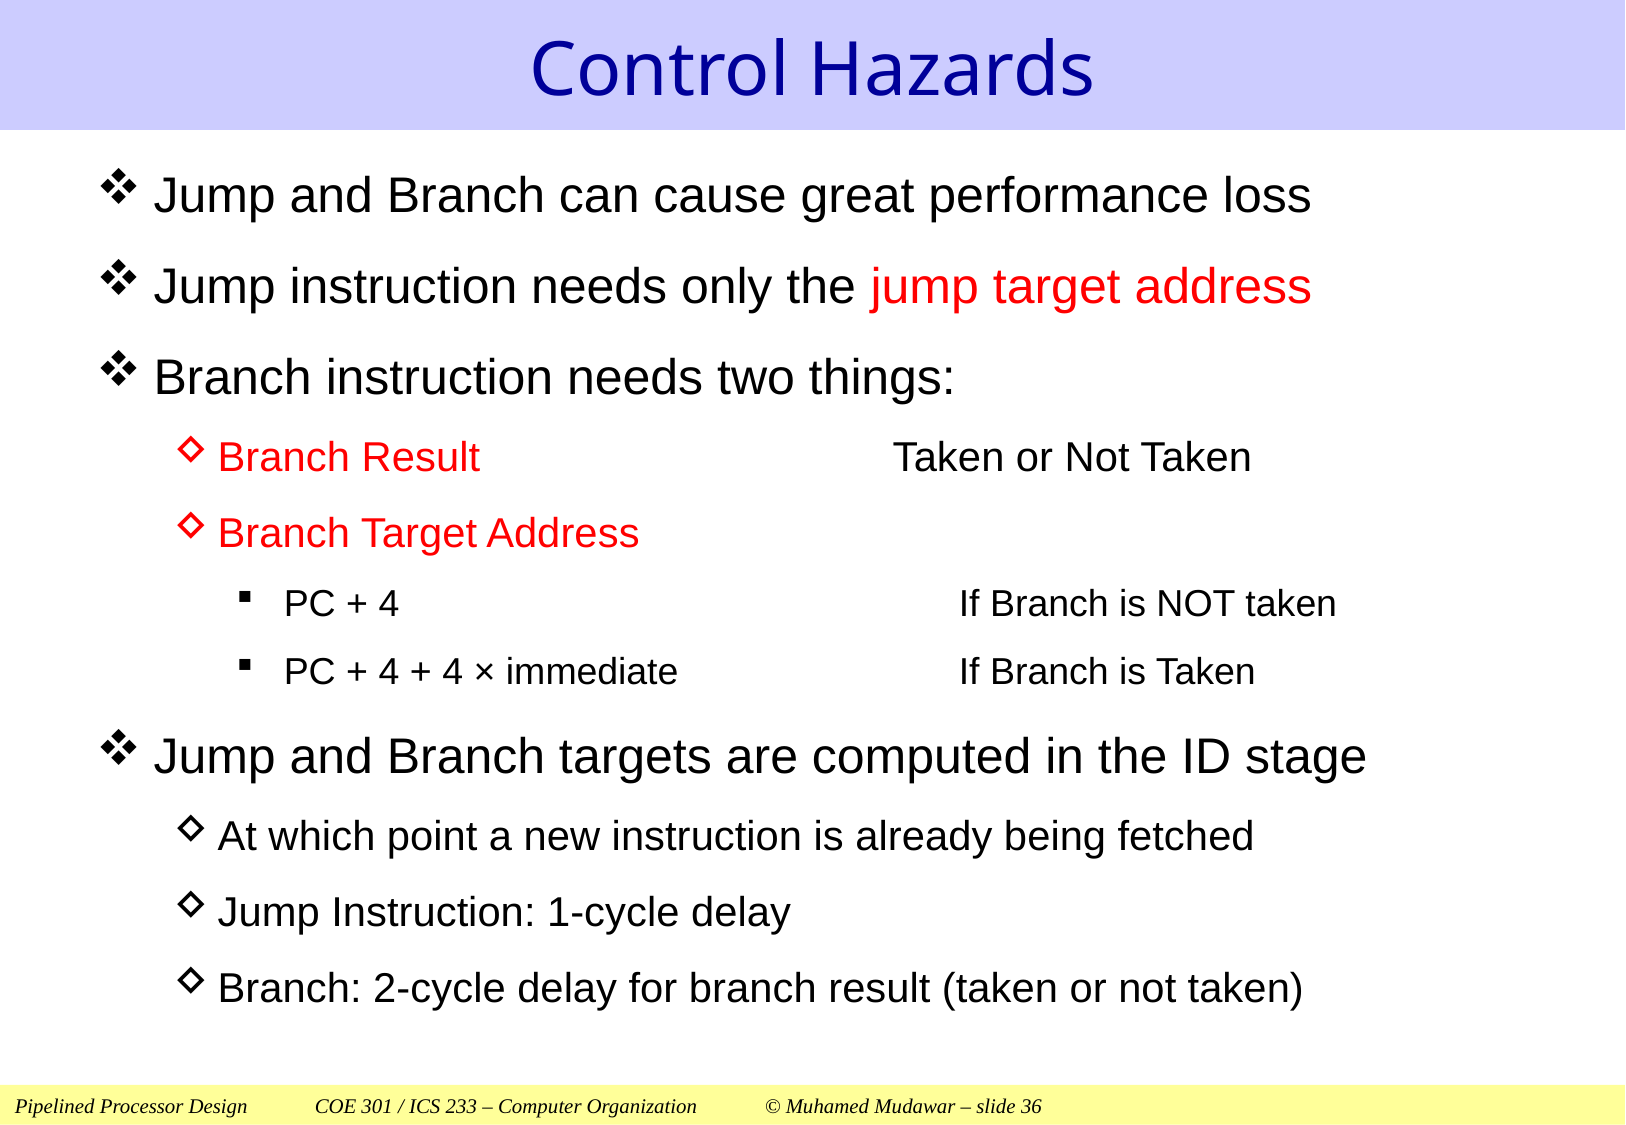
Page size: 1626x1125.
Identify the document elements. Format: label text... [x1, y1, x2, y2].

title Control Hazards [0, 0, 1625, 130]
list Jump and Branch can cause great performance loss Jump instruction needs only the jump target address Branch instruction needs two things: Branch Result Taken or Not Taken Branch Target Address PC + 4 If Branch is NOT taken PC + 4 + 4 × immediate If Branch is Taken Jump and Branch targets are computed in the ID stage At which point a new instruction is already being fetched Jump Instruction: 1-cycle delay Branch: 2-cycle delay for branch result (taken or not taken) [81, 146, 1544, 1080]
